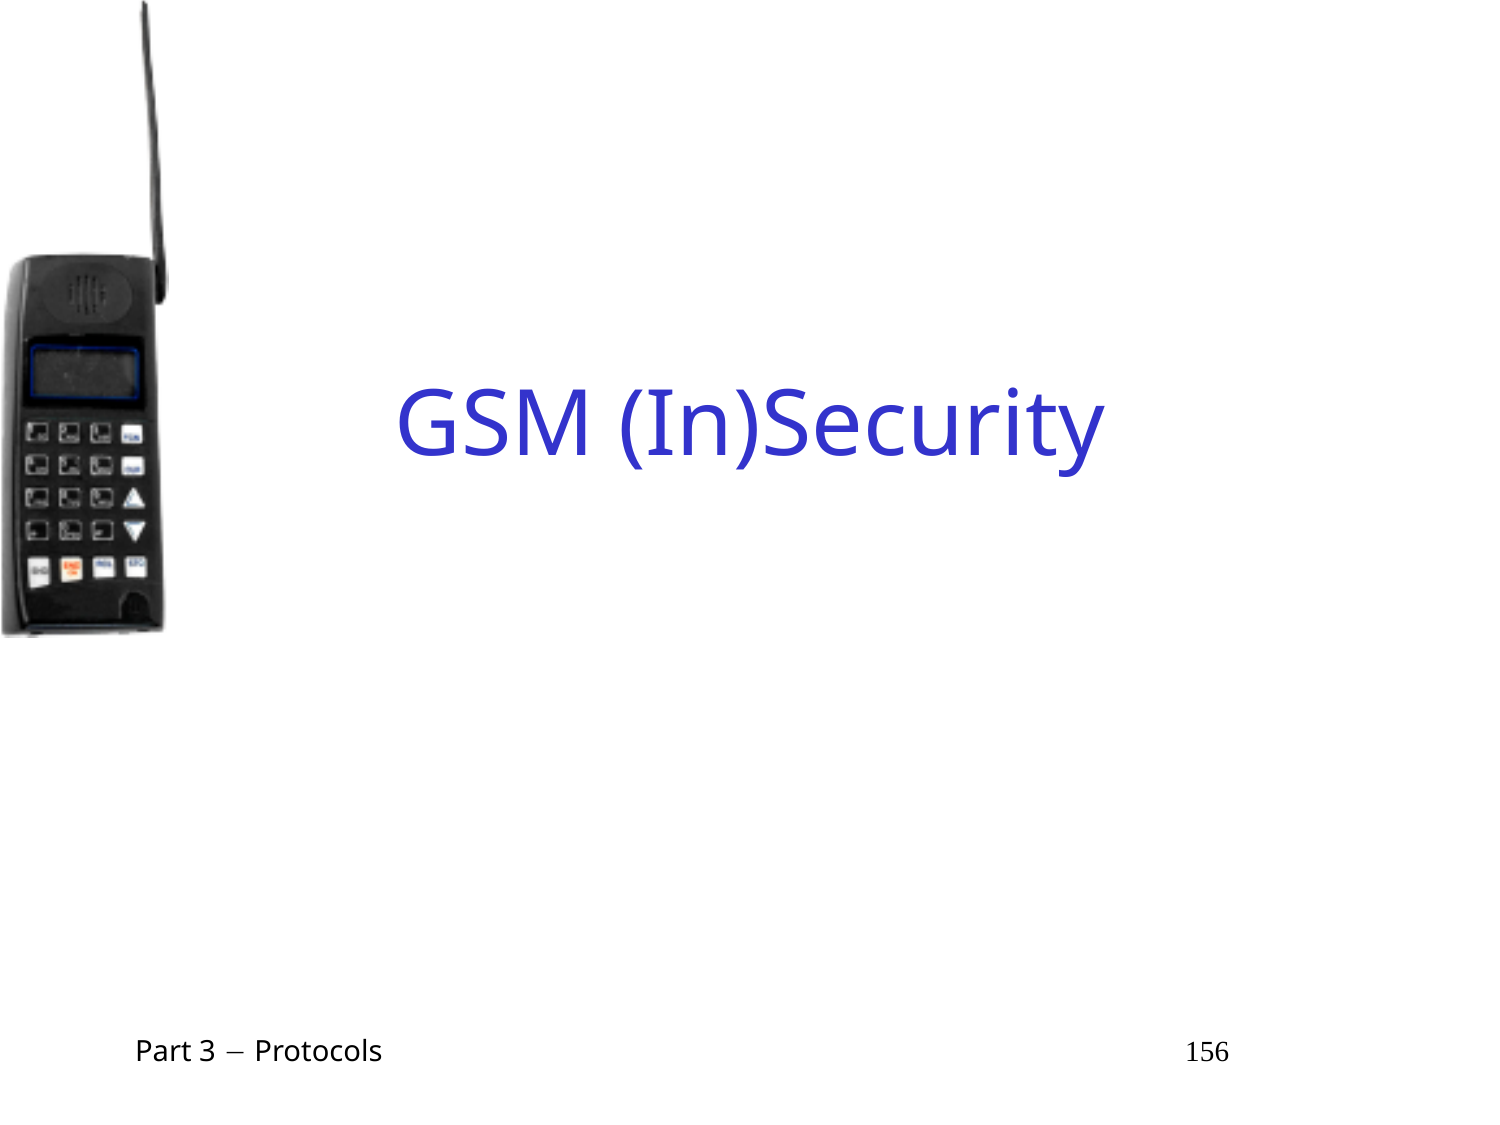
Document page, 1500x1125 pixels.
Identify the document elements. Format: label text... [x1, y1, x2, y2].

footer Part 3  Protocols 156 [112, 1024, 1401, 1101]
title GSM (In)Security [173, 324, 1388, 513]
picture [0, 0, 170, 638]
